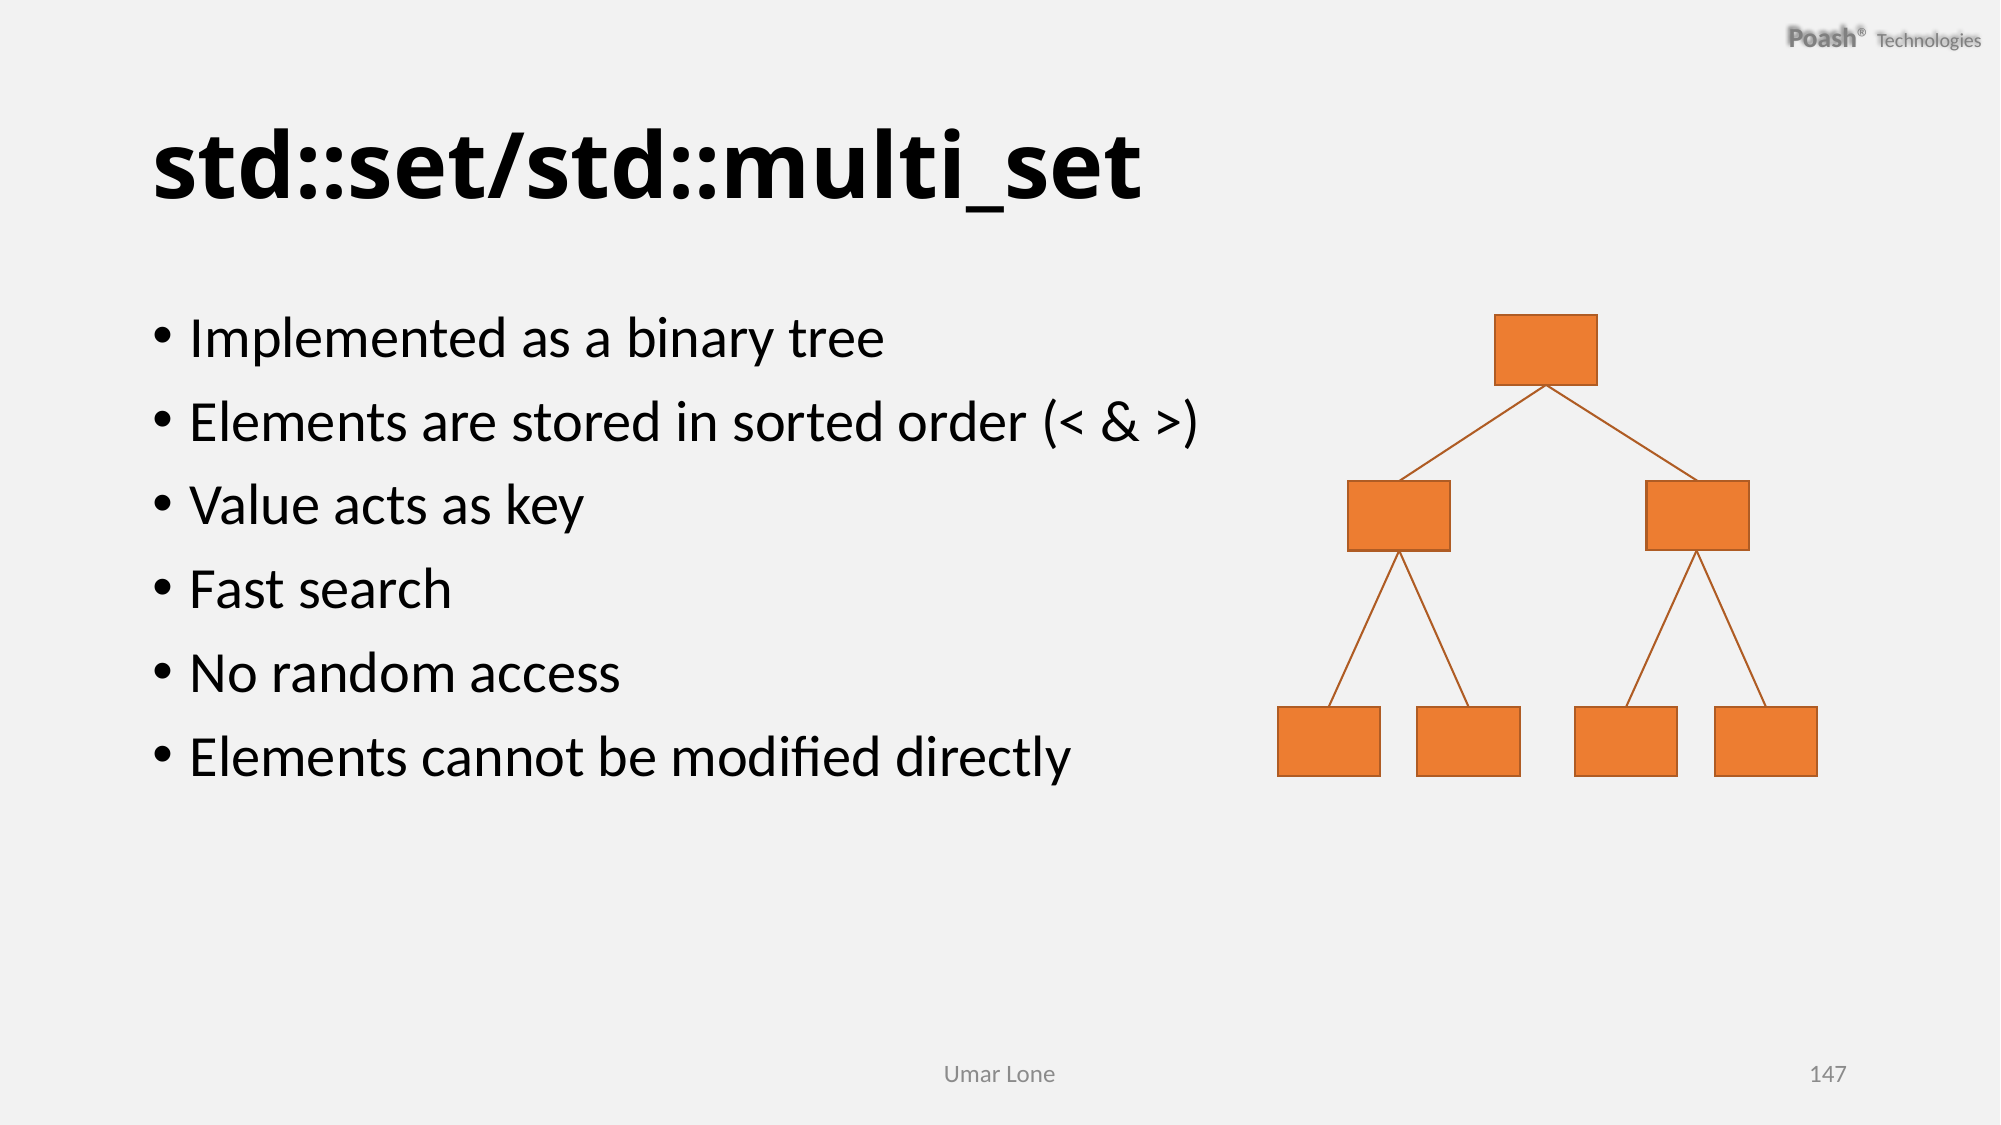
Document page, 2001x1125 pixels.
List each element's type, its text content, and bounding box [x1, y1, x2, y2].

text_box [1714, 706, 1818, 777]
text_box [1416, 706, 1521, 777]
title std::set/std::multi_set [137, 59, 1863, 278]
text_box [1328, 550, 1400, 707]
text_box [1697, 550, 1766, 707]
text_box [1494, 314, 1598, 384]
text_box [1400, 550, 1469, 707]
text_box [1277, 706, 1381, 777]
text_box [1574, 706, 1678, 777]
text_box [1347, 480, 1451, 550]
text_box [1546, 384, 1698, 481]
text_box [1645, 480, 1750, 550]
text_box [1399, 384, 1546, 481]
slide_number 147 [1412, 1042, 1863, 1103]
list Implemented as a binary tree Elements are stored in sorted order (< & >) Value acts as key Fast search No random access Elements cannot be modified directly [137, 299, 1863, 1014]
footer Umar Lone [662, 1042, 1338, 1103]
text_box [1626, 550, 1697, 707]
